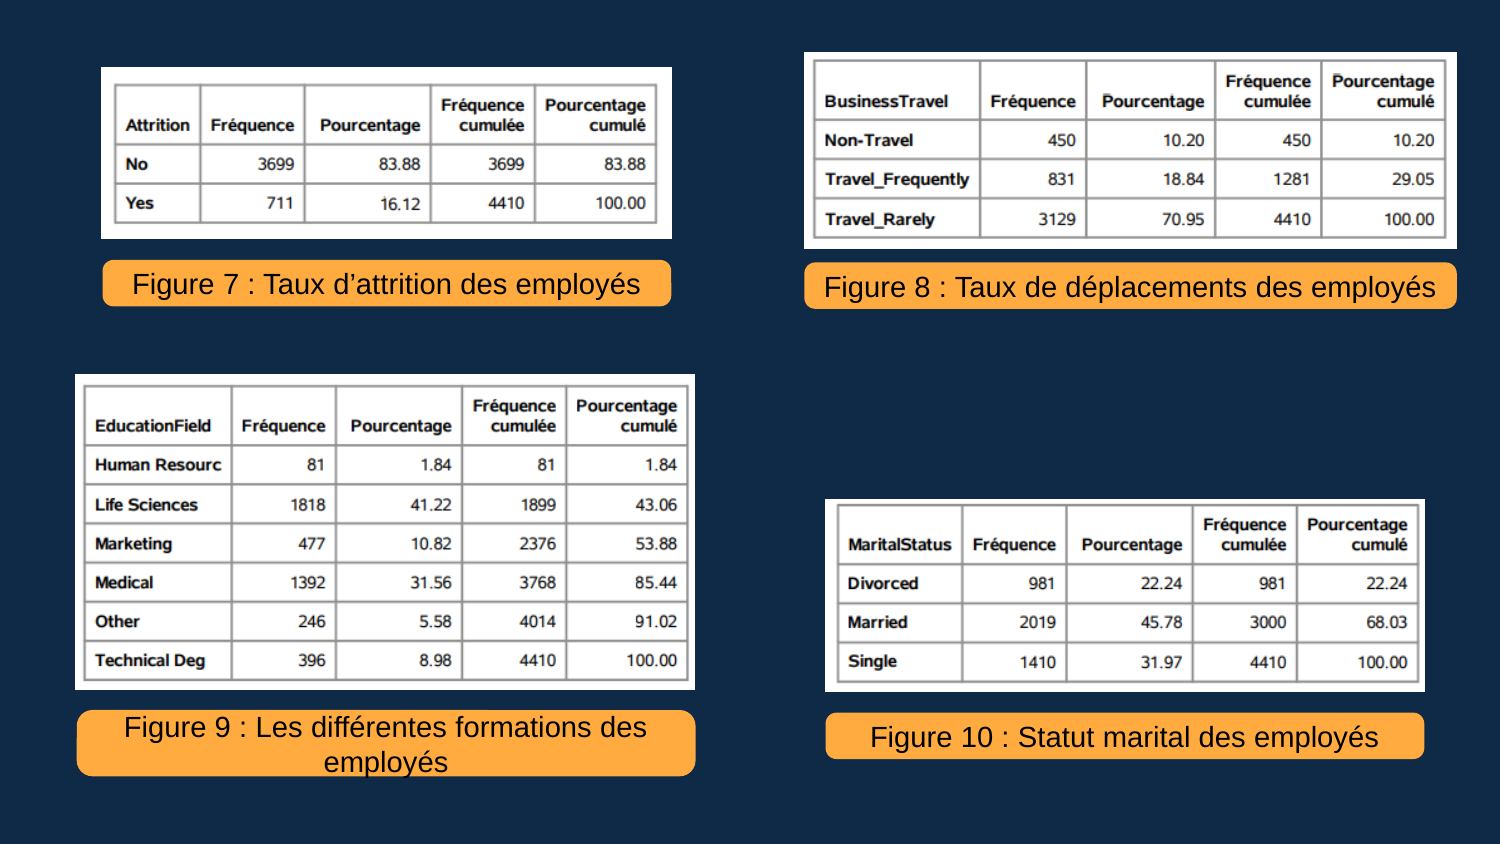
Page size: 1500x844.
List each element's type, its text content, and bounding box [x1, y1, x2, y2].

text_box Figure 10 : Statut marital des employés [825, 712, 1425, 760]
picture [100, 67, 672, 239]
picture [804, 52, 1458, 249]
text_box Figure 9 : Les différentes formations des employés [76, 709, 696, 777]
text_box Figure 7 : Taux d’attrition des employés [102, 259, 672, 307]
picture [75, 374, 695, 690]
text_box Figure 8 : Taux de déplacements des employés [804, 262, 1457, 309]
picture [825, 499, 1425, 693]
